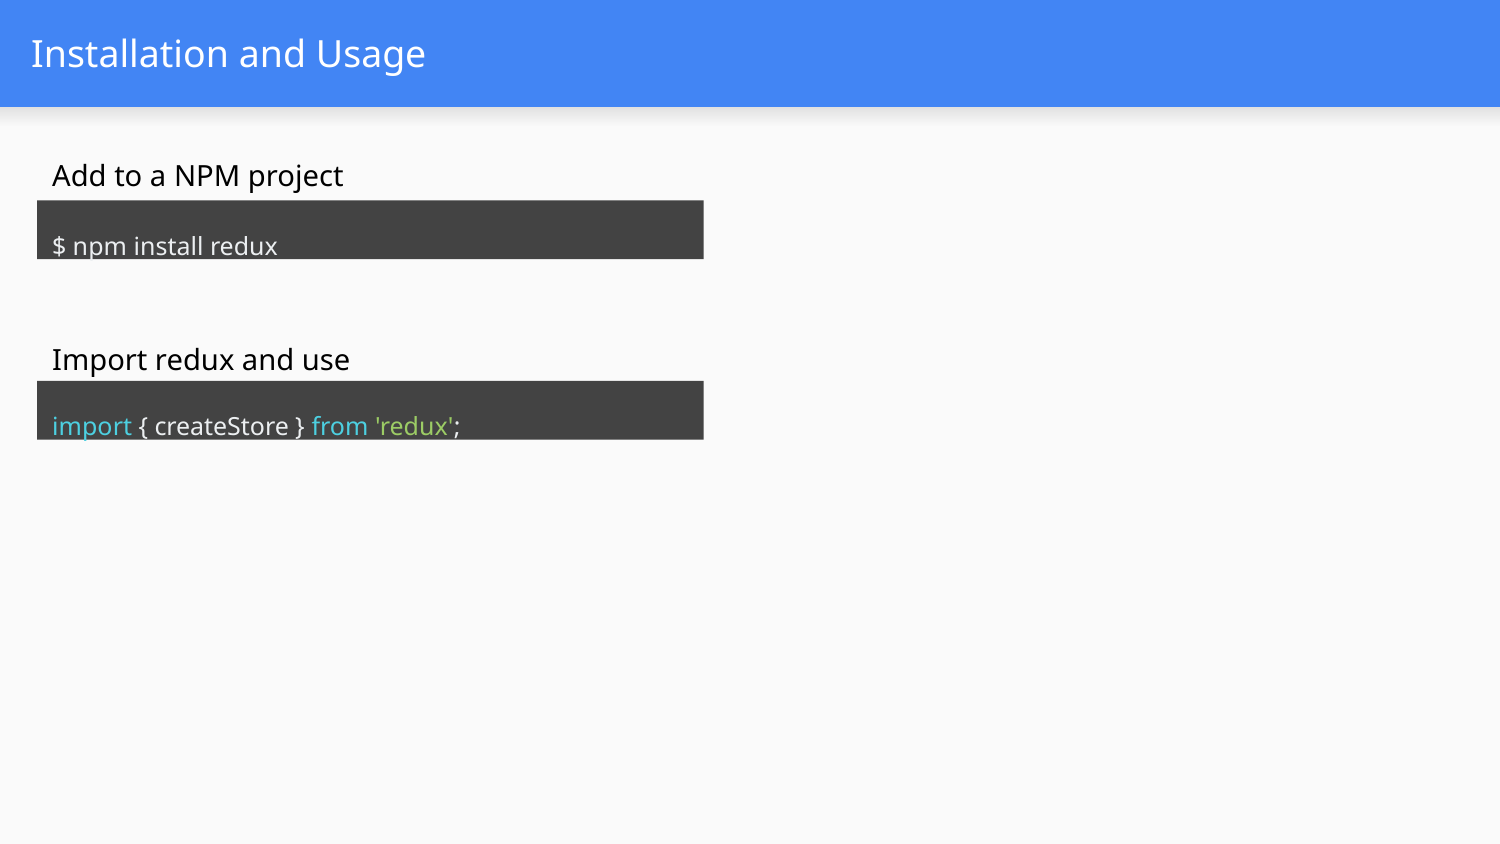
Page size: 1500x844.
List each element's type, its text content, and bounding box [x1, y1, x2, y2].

text_box import { createStore } from 'redux'; [37, 380, 704, 440]
title Installation and Usage [16, 2, 1464, 102]
text_box Add to a NPM project [37, 142, 704, 200]
text_box $ npm install redux [37, 200, 704, 260]
text_box Import redux and use [37, 326, 704, 380]
